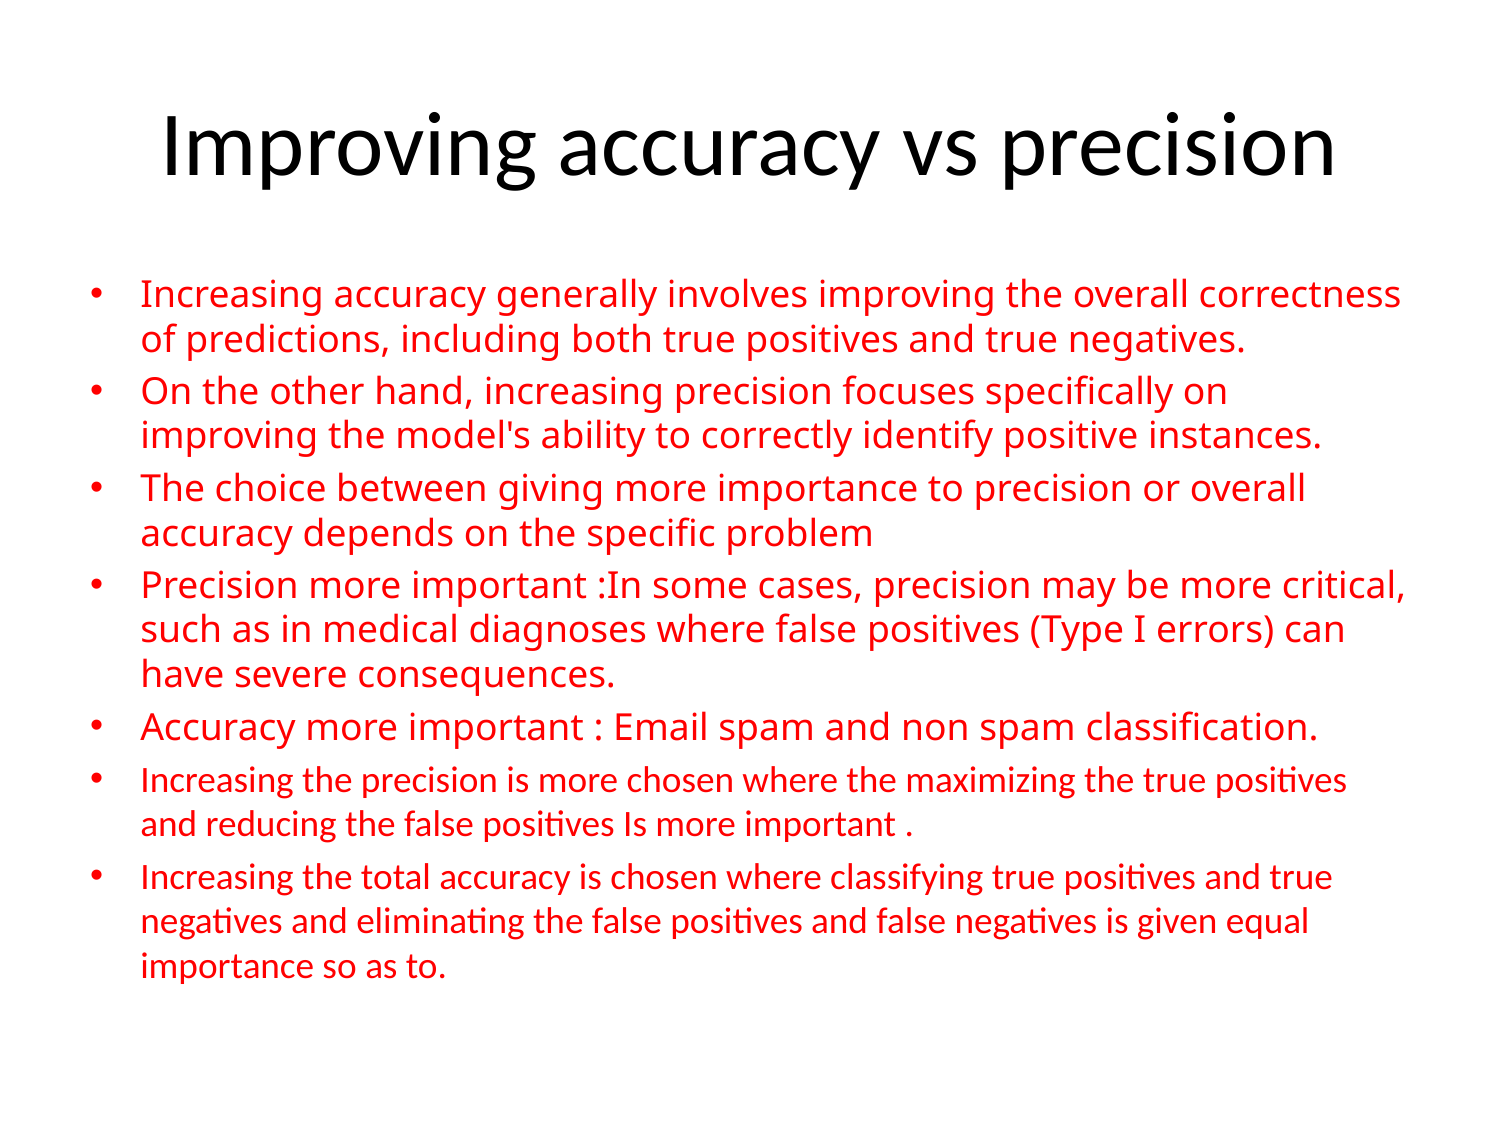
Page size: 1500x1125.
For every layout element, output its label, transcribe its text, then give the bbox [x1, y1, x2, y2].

list Increasing accuracy generally involves improving the overall correctness of predictions, including both true positives and true negatives. On the other hand, increasing precision focuses specifically on improving the model's ability to correctly identify positive instances. The choice between giving more importance to precision or overall accuracy depends on the specific problem Precision more important :In some cases, precision may be more critical, such as in medical diagnoses where false positives (Type I errors) can have severe consequences. Accuracy more important : Email spam and non spam classification. Increasing the precision is more chosen where the maximizing the true positives and reducing the false positives Is more important . Increasing the total accuracy is chosen where classifying true positives and true negatives and eliminating the false positives and false negatives is given equal importance so as to. [75, 262, 1425, 1005]
title Improving accuracy vs precision [75, 45, 1425, 233]
